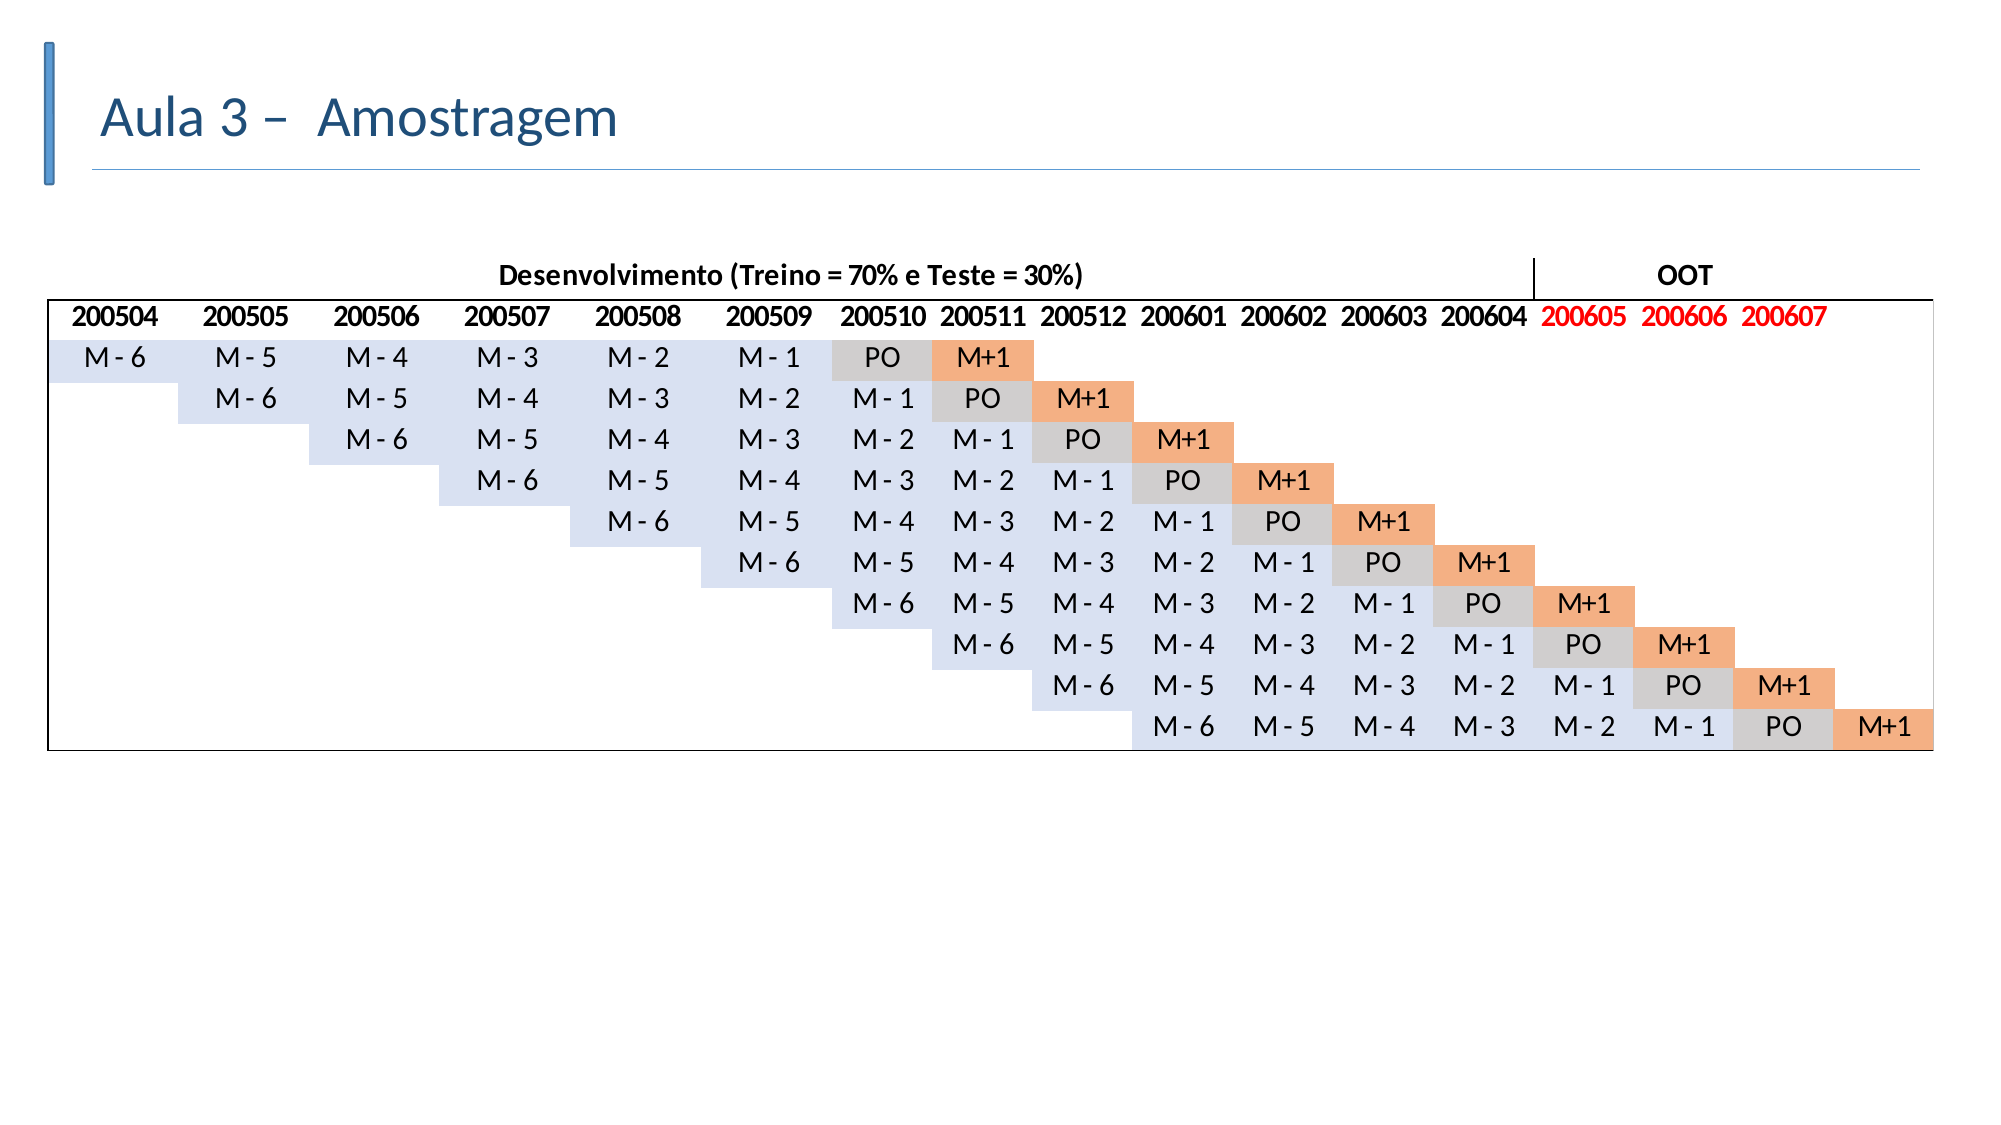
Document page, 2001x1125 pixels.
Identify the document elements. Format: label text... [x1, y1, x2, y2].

text_box Aula 3 – Amostragem [85, 70, 635, 156]
text_box [43, 41, 55, 186]
picture [47, 258, 1936, 753]
